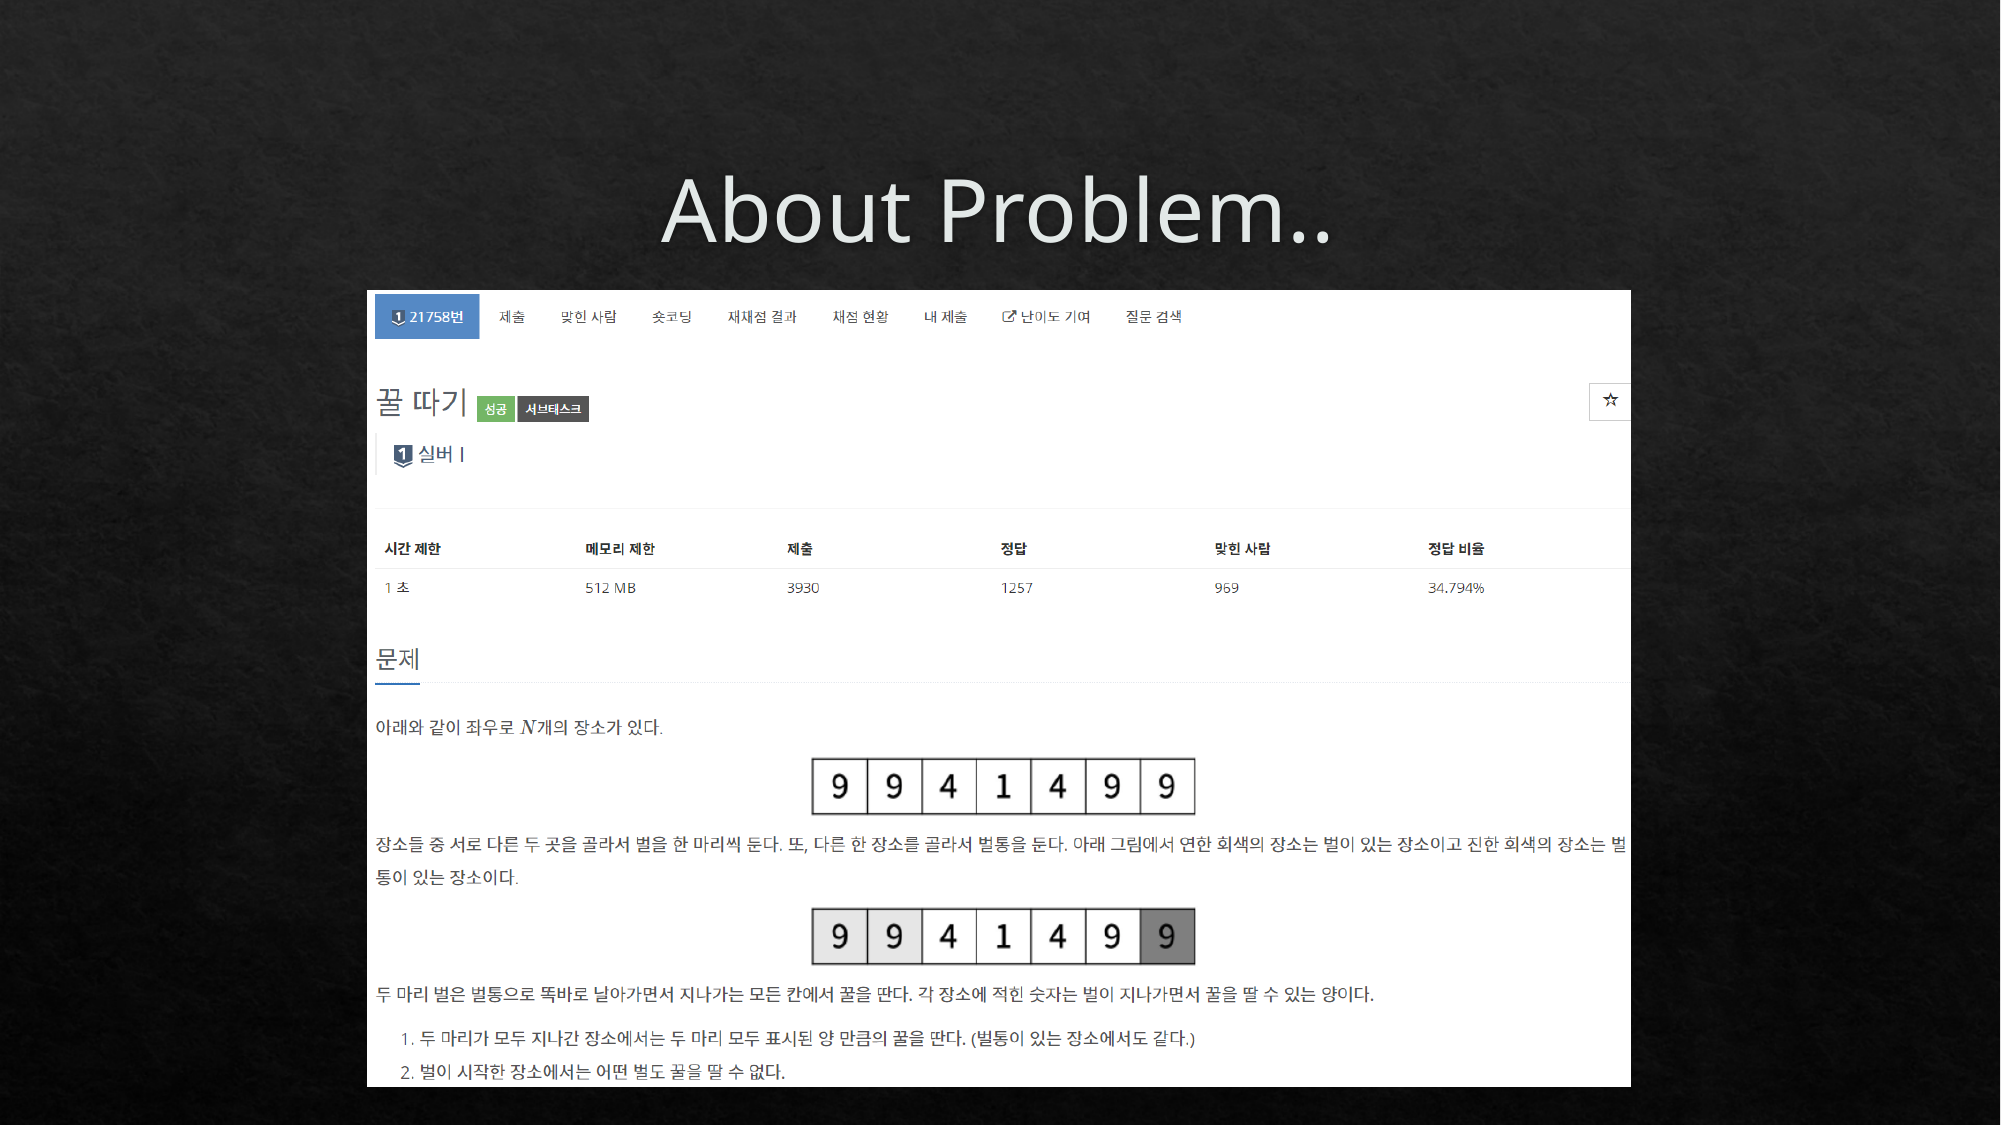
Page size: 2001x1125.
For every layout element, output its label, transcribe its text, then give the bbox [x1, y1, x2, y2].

picture [367, 290, 1631, 1087]
title About Problem.. [149, 99, 1849, 307]
